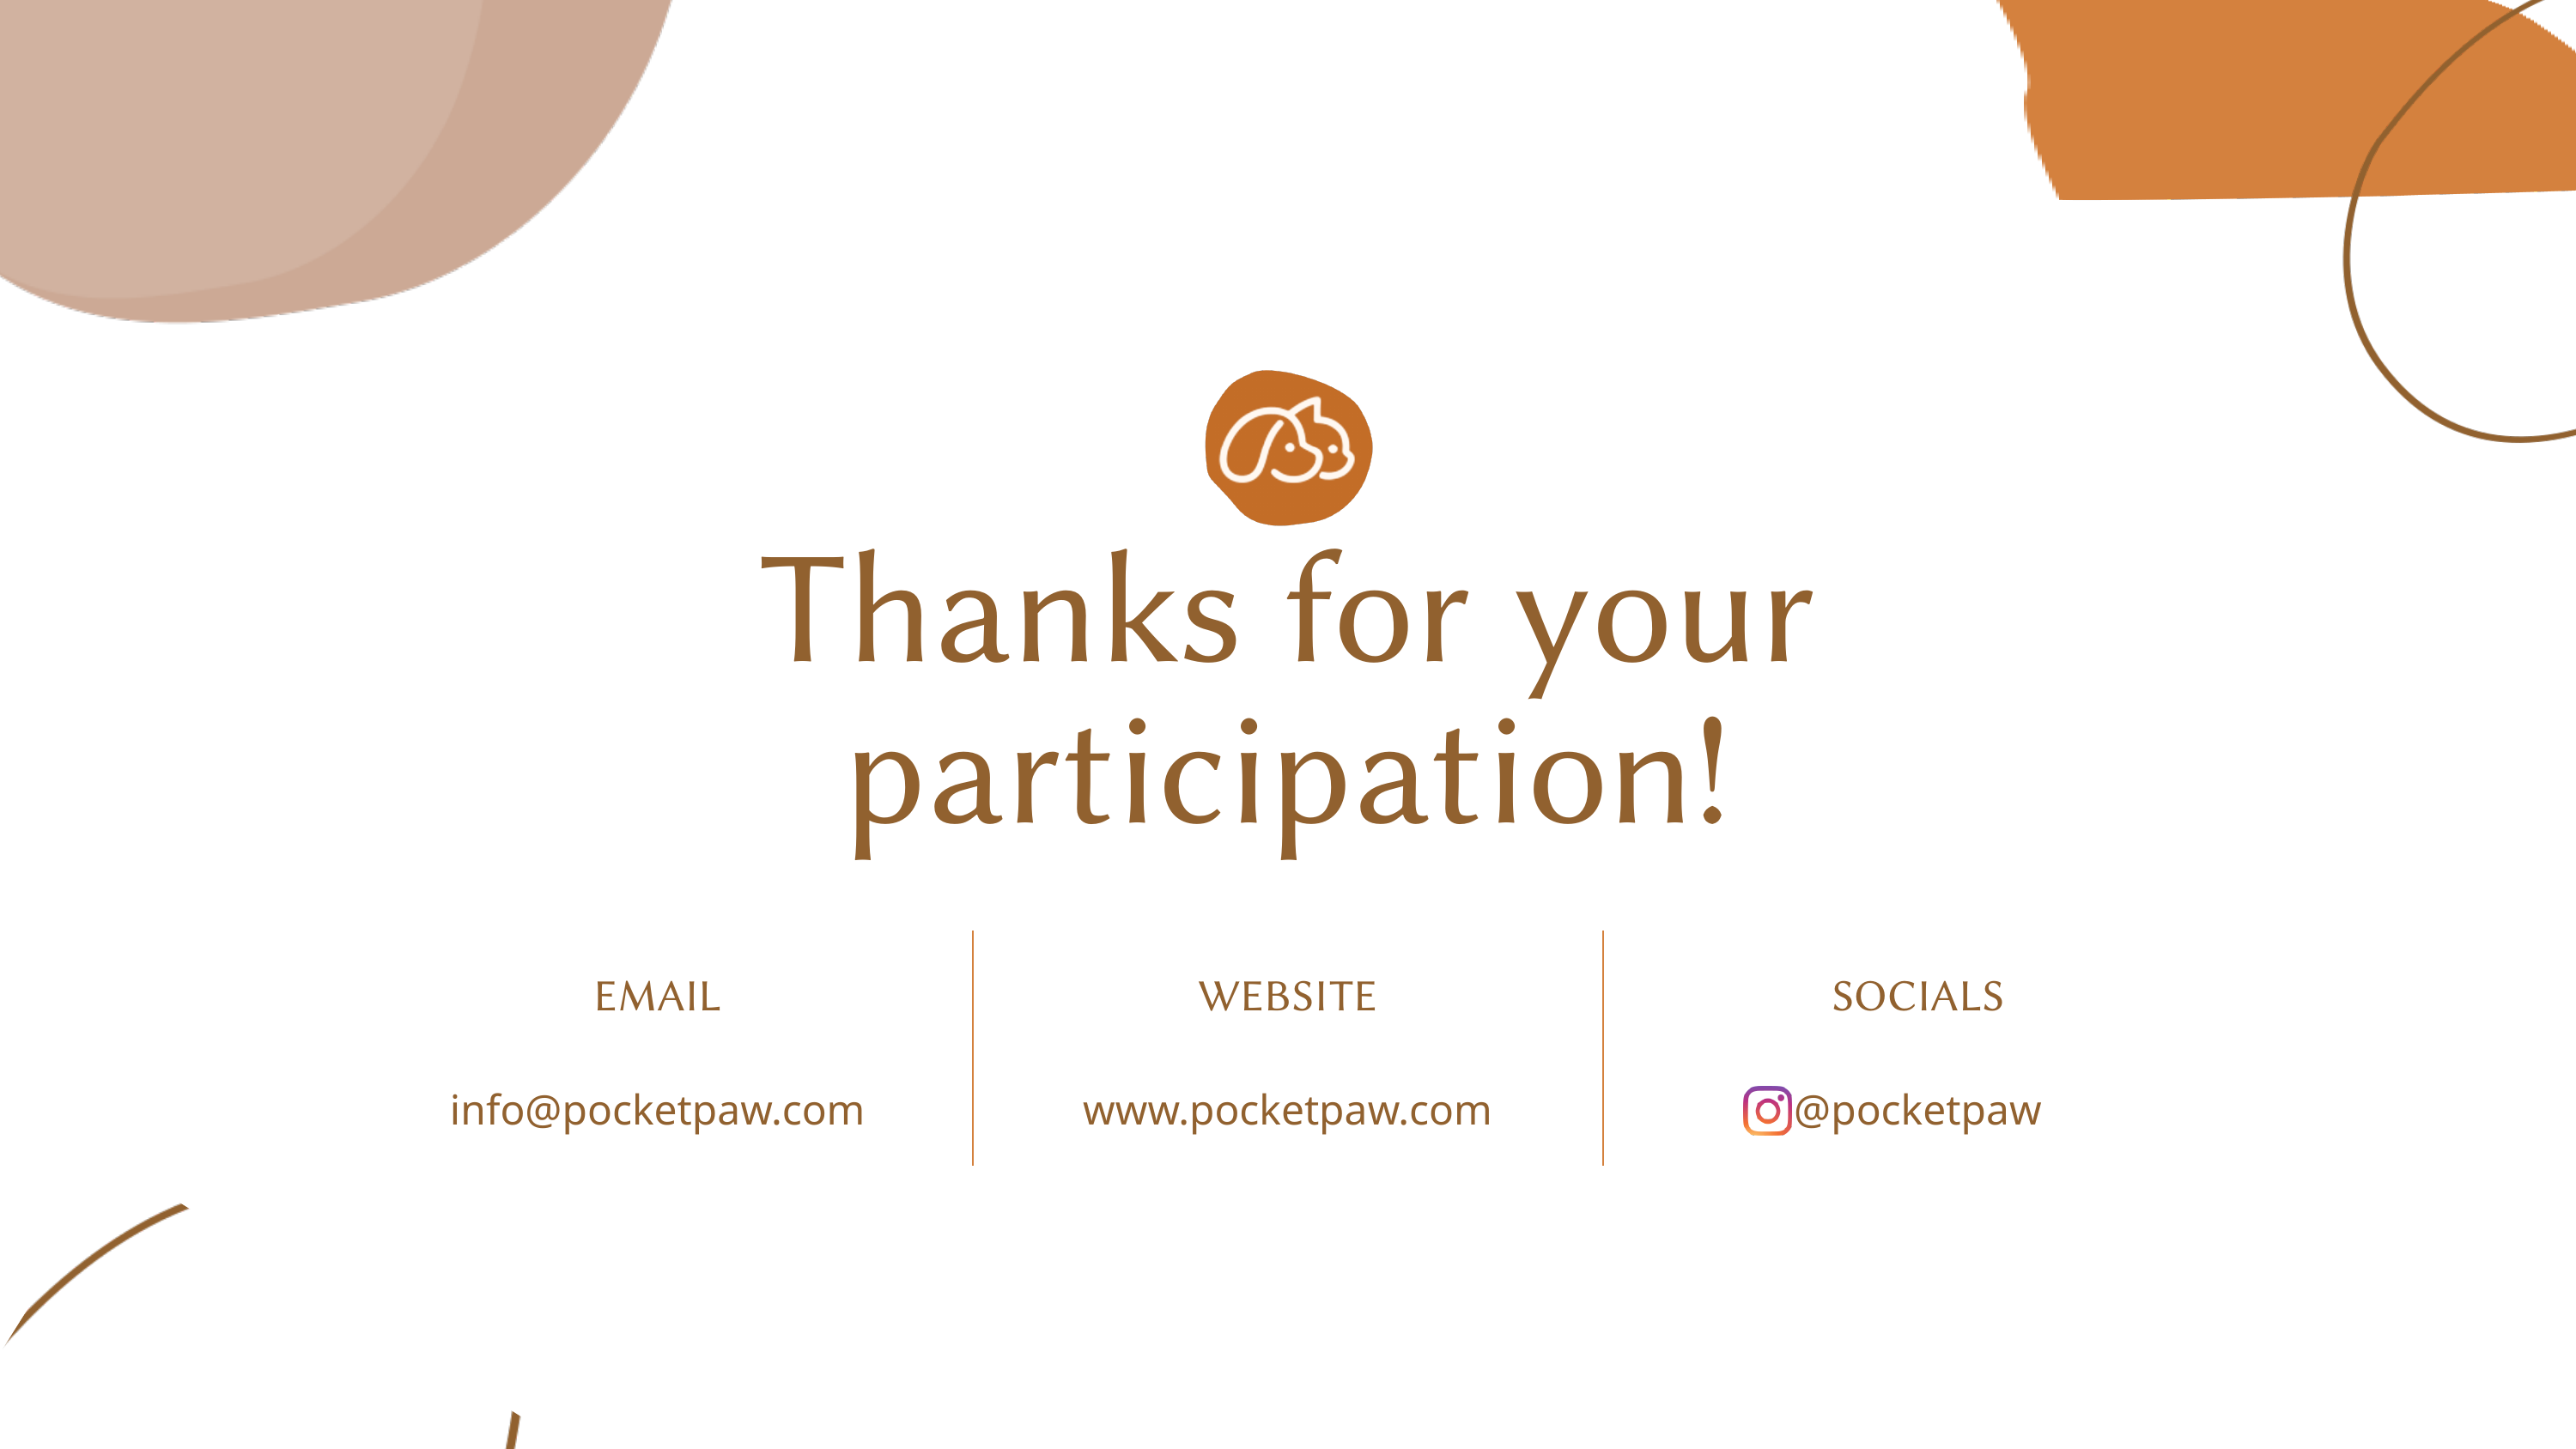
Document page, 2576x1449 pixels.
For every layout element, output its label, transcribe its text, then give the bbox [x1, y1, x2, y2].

table_header WEBSITE [974, 931, 1602, 1050]
text_box [2312, 0, 2576, 460]
text_box Thanks for your participation! [461, 532, 2115, 855]
text_box [0, 1164, 547, 1449]
table_header EMAIL [343, 931, 972, 1050]
table_cell @pocketpaw [1604, 1050, 2233, 1166]
table_cell www.pocketpaw.com [974, 1050, 1602, 1166]
table_cell info@pocketpaw.com [343, 1050, 972, 1166]
text_box [0, 0, 716, 364]
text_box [1200, 363, 1376, 532]
table_header SOCIALS [1604, 931, 2233, 1050]
text_box [1743, 1086, 1792, 1136]
text_box [1986, 0, 2312, 201]
